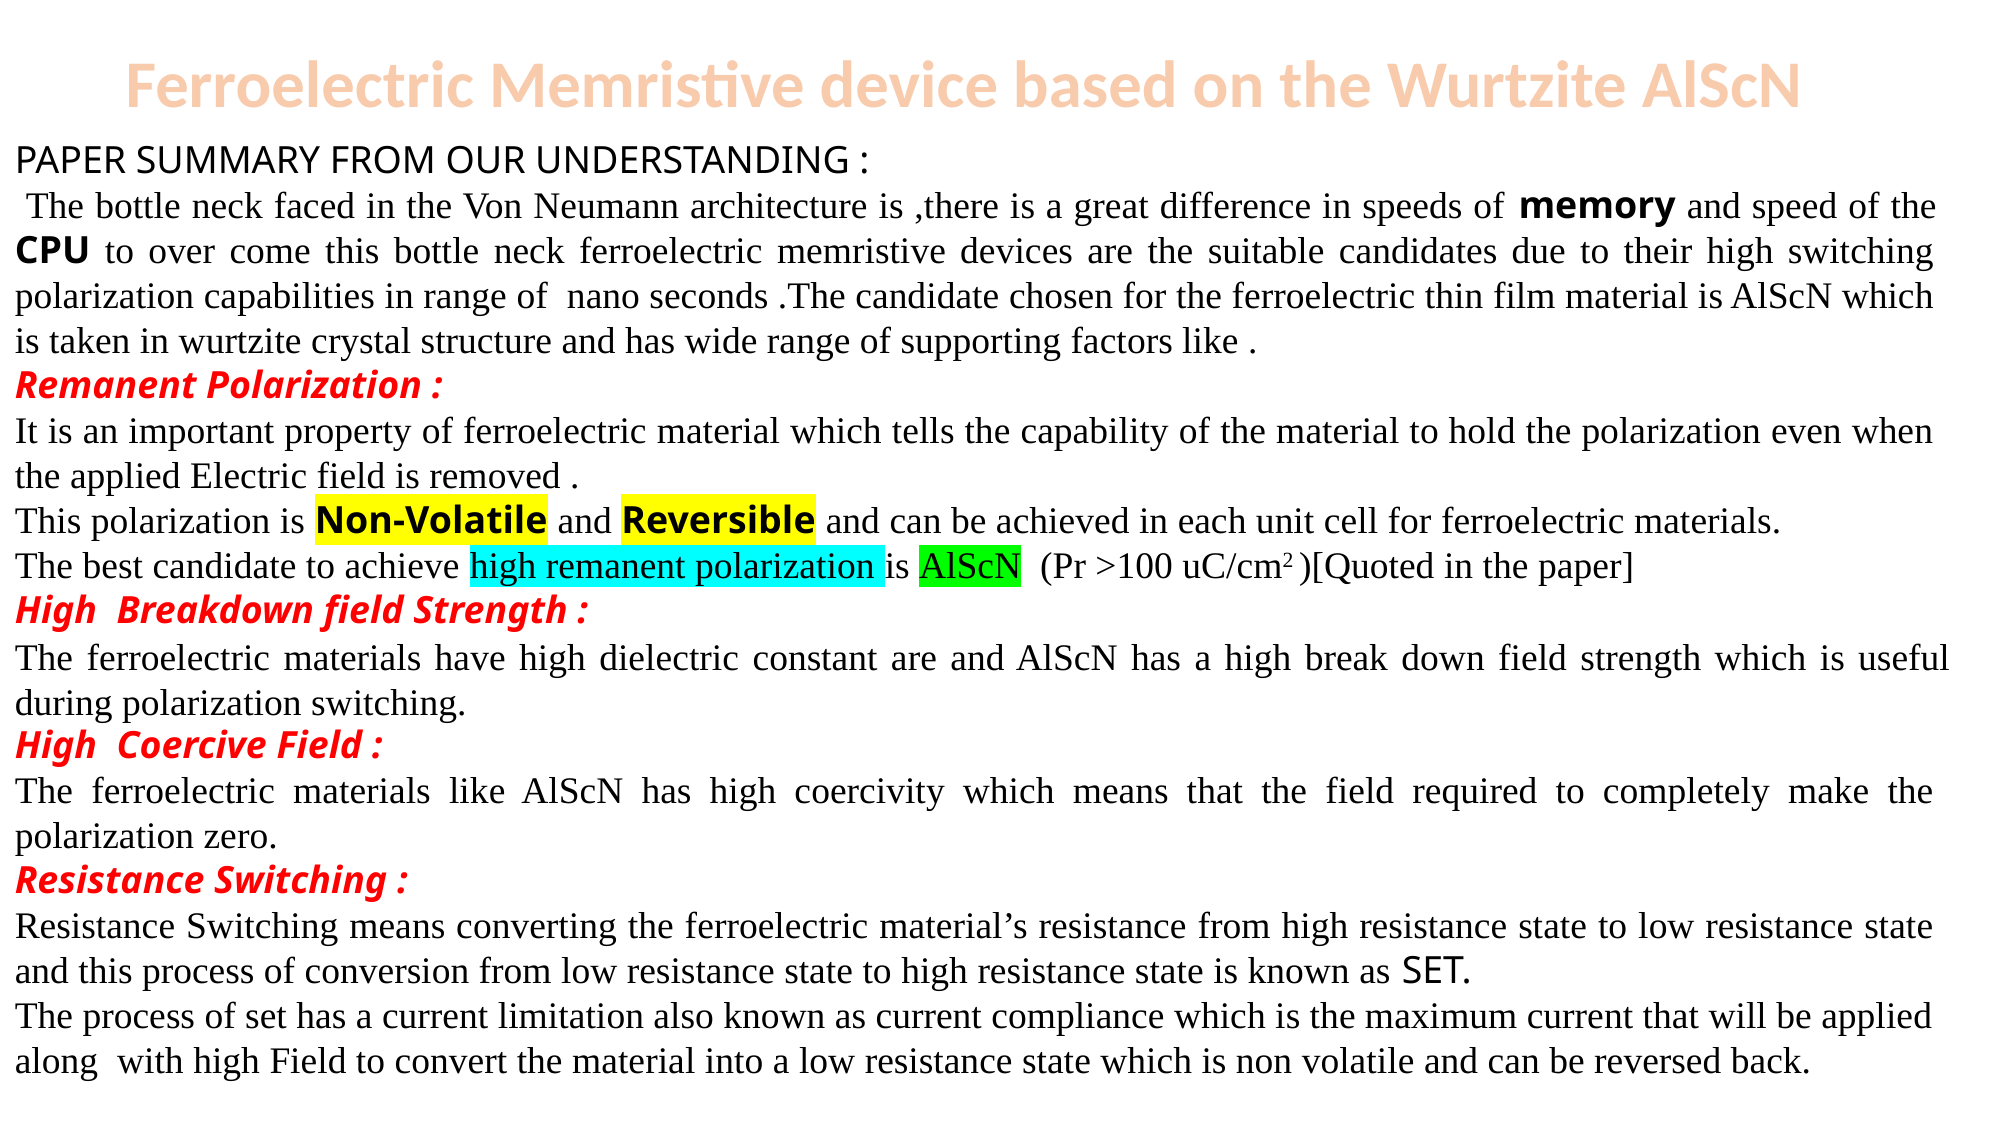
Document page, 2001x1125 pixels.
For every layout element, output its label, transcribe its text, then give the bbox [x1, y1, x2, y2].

text_box The ferroelectric materials have high dielectric constant are and AlScN has a high break down field strength which is useful during polarization switching. [0, 625, 1968, 731]
text_box Ferroelectric Memristive device based on the Wurtzite AlScN [110, 33, 1819, 128]
text_box PAPER SUMMARY FROM OUR UNDERSTANDING : The bottle neck faced in the Von Neumann architecture is ,there is a great difference in speeds of memory and speed of the CPU to over come this bottle neck ferroelectric memristive devices are the suitable candidates due to their high switching polarization capabilities in range of nano seconds .The candidate chosen for the ferroelectric thin film material is AlScN which is taken in wurtzite crystal structure and has wide range of supporting factors like . Remanent Polarization : It is an important property of ferroelectric material which tells the capability of the material to hold the polarization even when the applied Electric field is removed . This polarization is Non-Volatile and Reversible and can be achieved in each unit cell for ferroelectric materials. The best candidate to achieve high remanent polarization is AlScN (Pr >100 uC/cm2 )[Quoted in the paper] High Breakdown field Strength : High Coercive Field : The ferroelectric materials like AlScN has high coercivity which means that the field required to completely make the polarization zero. Resistance Switching : Resistance Switching means converting the ferroelectric material’s resistance from high resistance state to low resistance state and this process of conversion from low resistance state to high resistance state is known as SET. The process of set has a current limitation also known as current compliance which is the maximum current that will be applied along with high Field to convert the material into a low resistance state which is non volatile and can be reversed back. [0, 128, 1952, 625]
text_box PAPER SUMMARY FROM OUR UNDERSTANDING : The bottle neck faced in the Von Neumann architecture is ,there is a great difference in speeds of memory and speed of the CPU to over come this bottle neck ferroelectric memristive devices are the suitable candidates due to their high switching polarization capabilities in range of nano seconds .The candidate chosen for the ferroelectric thin film material is AlScN which is taken in wurtzite crystal structure and has wide range of supporting factors like . Remanent Polarization : It is an important property of ferroelectric material which tells the capability of the material to hold the polarization even when the applied Electric field is removed . This polarization is Non-Volatile and Reversible and can be achieved in each unit cell for ferroelectric materials. The best candidate to achieve high remanent polarization is AlScN (Pr >100 uC/cm2 )[Quoted in the paper] High Breakdown field Strength : High Coercive Field : The ferroelectric materials like AlScN has high coercivity which means that the field required to completely make the polarization zero. Resistance Switching : Resistance Switching means converting the ferroelectric material’s resistance from high resistance state to low resistance state and this process of conversion from low resistance state to high resistance state is known as SET. The process of set has a current limitation also known as current compliance which is the maximum current that will be applied along with high Field to convert the material into a low resistance state which is non volatile and can be reversed back. [0, 731, 1952, 1089]
